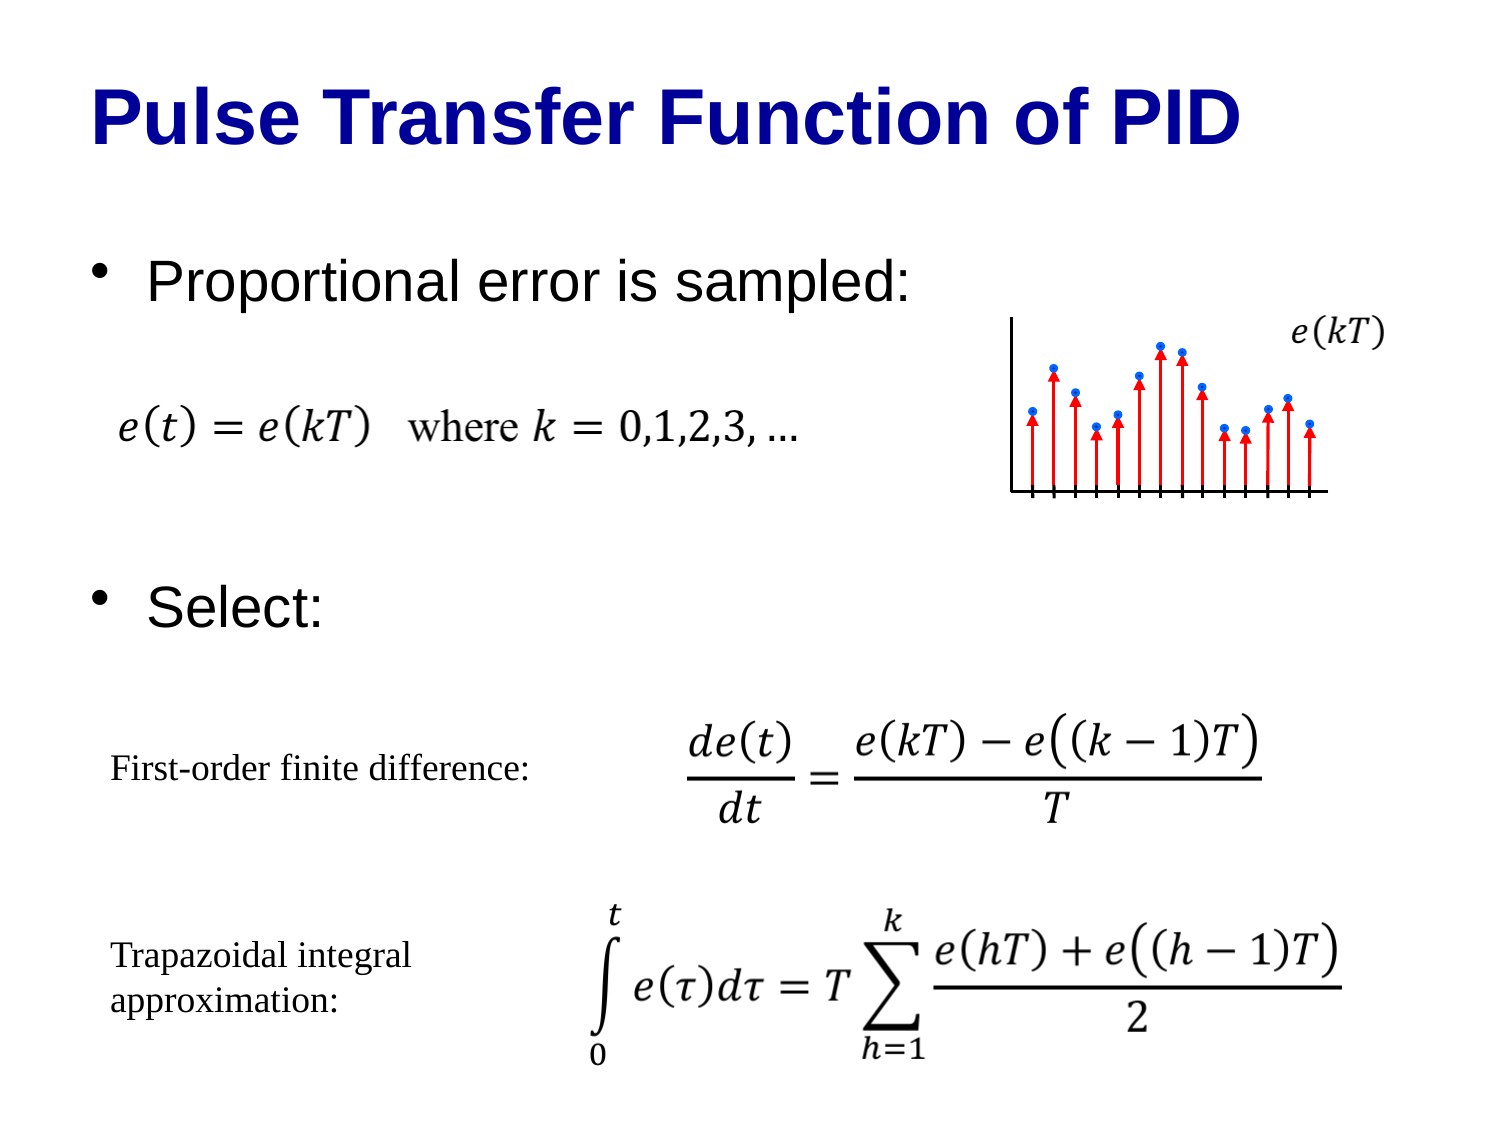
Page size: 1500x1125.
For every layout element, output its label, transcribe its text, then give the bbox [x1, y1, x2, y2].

text_box [663, 701, 1285, 832]
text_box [1029, 343, 1313, 434]
list Proportional error is sampled: Select: [75, 235, 1500, 1048]
text_box First-order finite difference: [95, 735, 548, 796]
title Pulse Transfer Function of PID [75, 37, 1421, 188]
text_box [117, 396, 805, 452]
text_box Trapazoidal integral approximation: [95, 922, 548, 1028]
text_box [1270, 299, 1406, 360]
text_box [1032, 443, 1311, 487]
text_box [563, 891, 1366, 1074]
